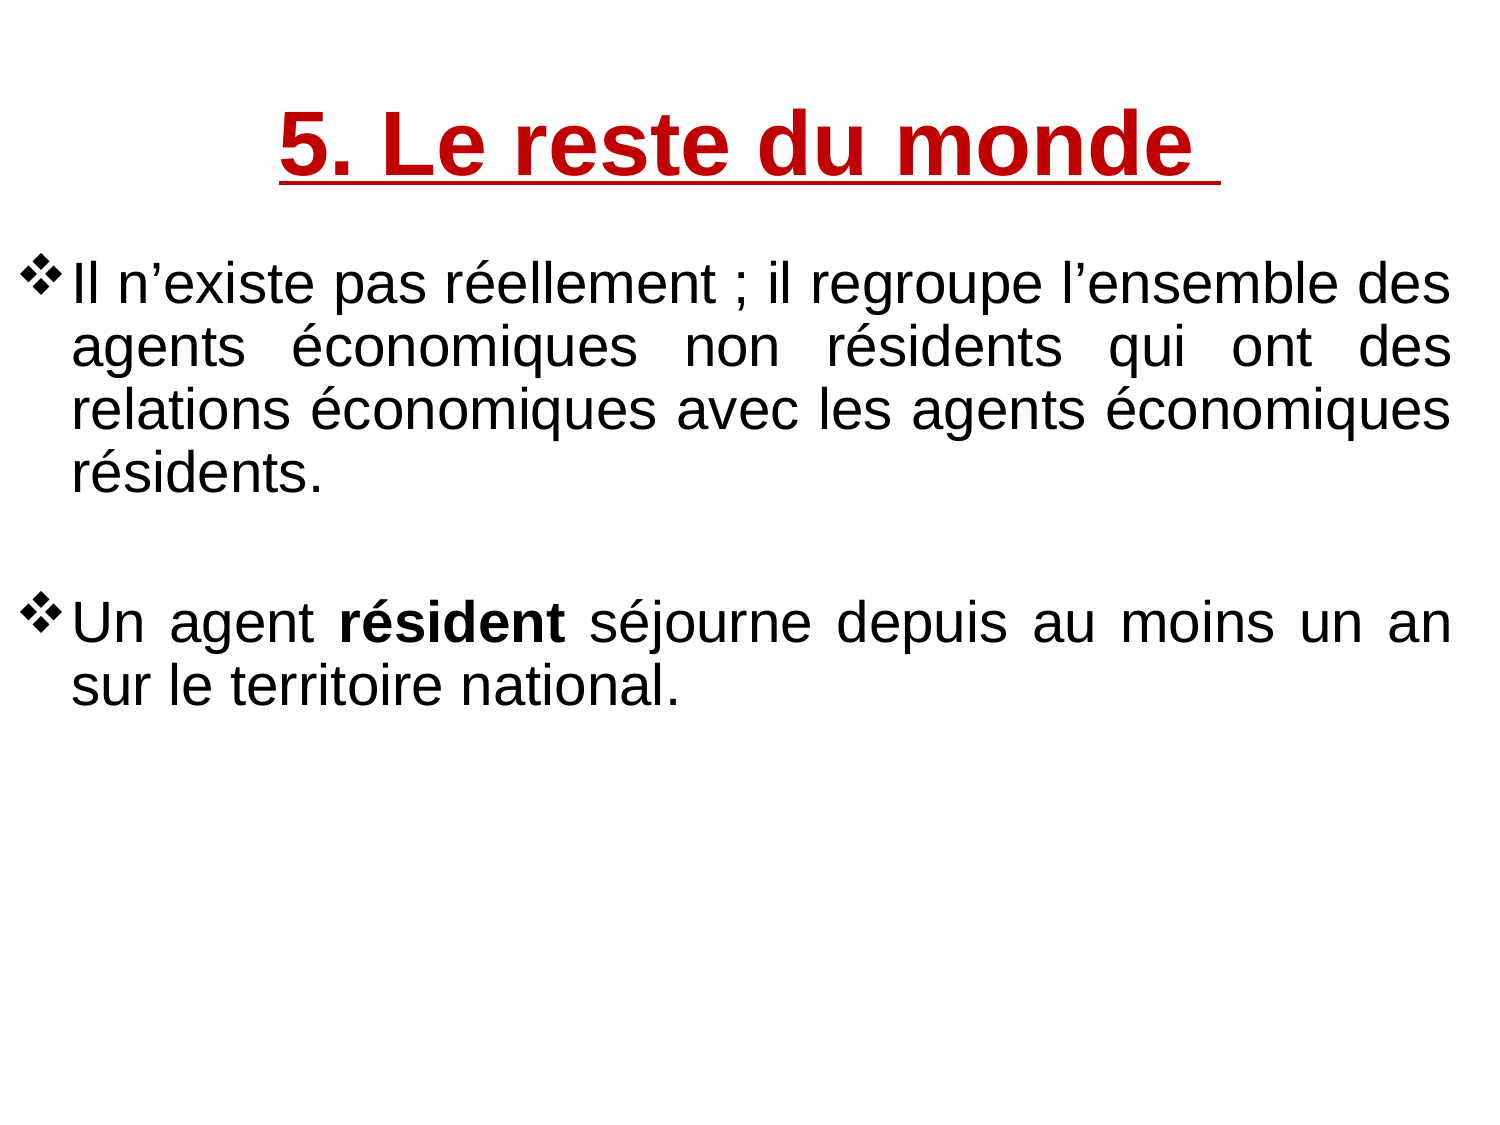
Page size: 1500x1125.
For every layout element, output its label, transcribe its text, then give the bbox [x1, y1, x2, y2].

list Il n’existe pas réellement ; il regroupe l’ensemble des agents économiques non résidents qui ont des relations économiques avec les agents économiques résidents. Un agent résident séjourne depuis au moins un an sur le territoire national. [0, 246, 1469, 922]
title 5. Le reste du monde [75, 45, 1425, 233]
